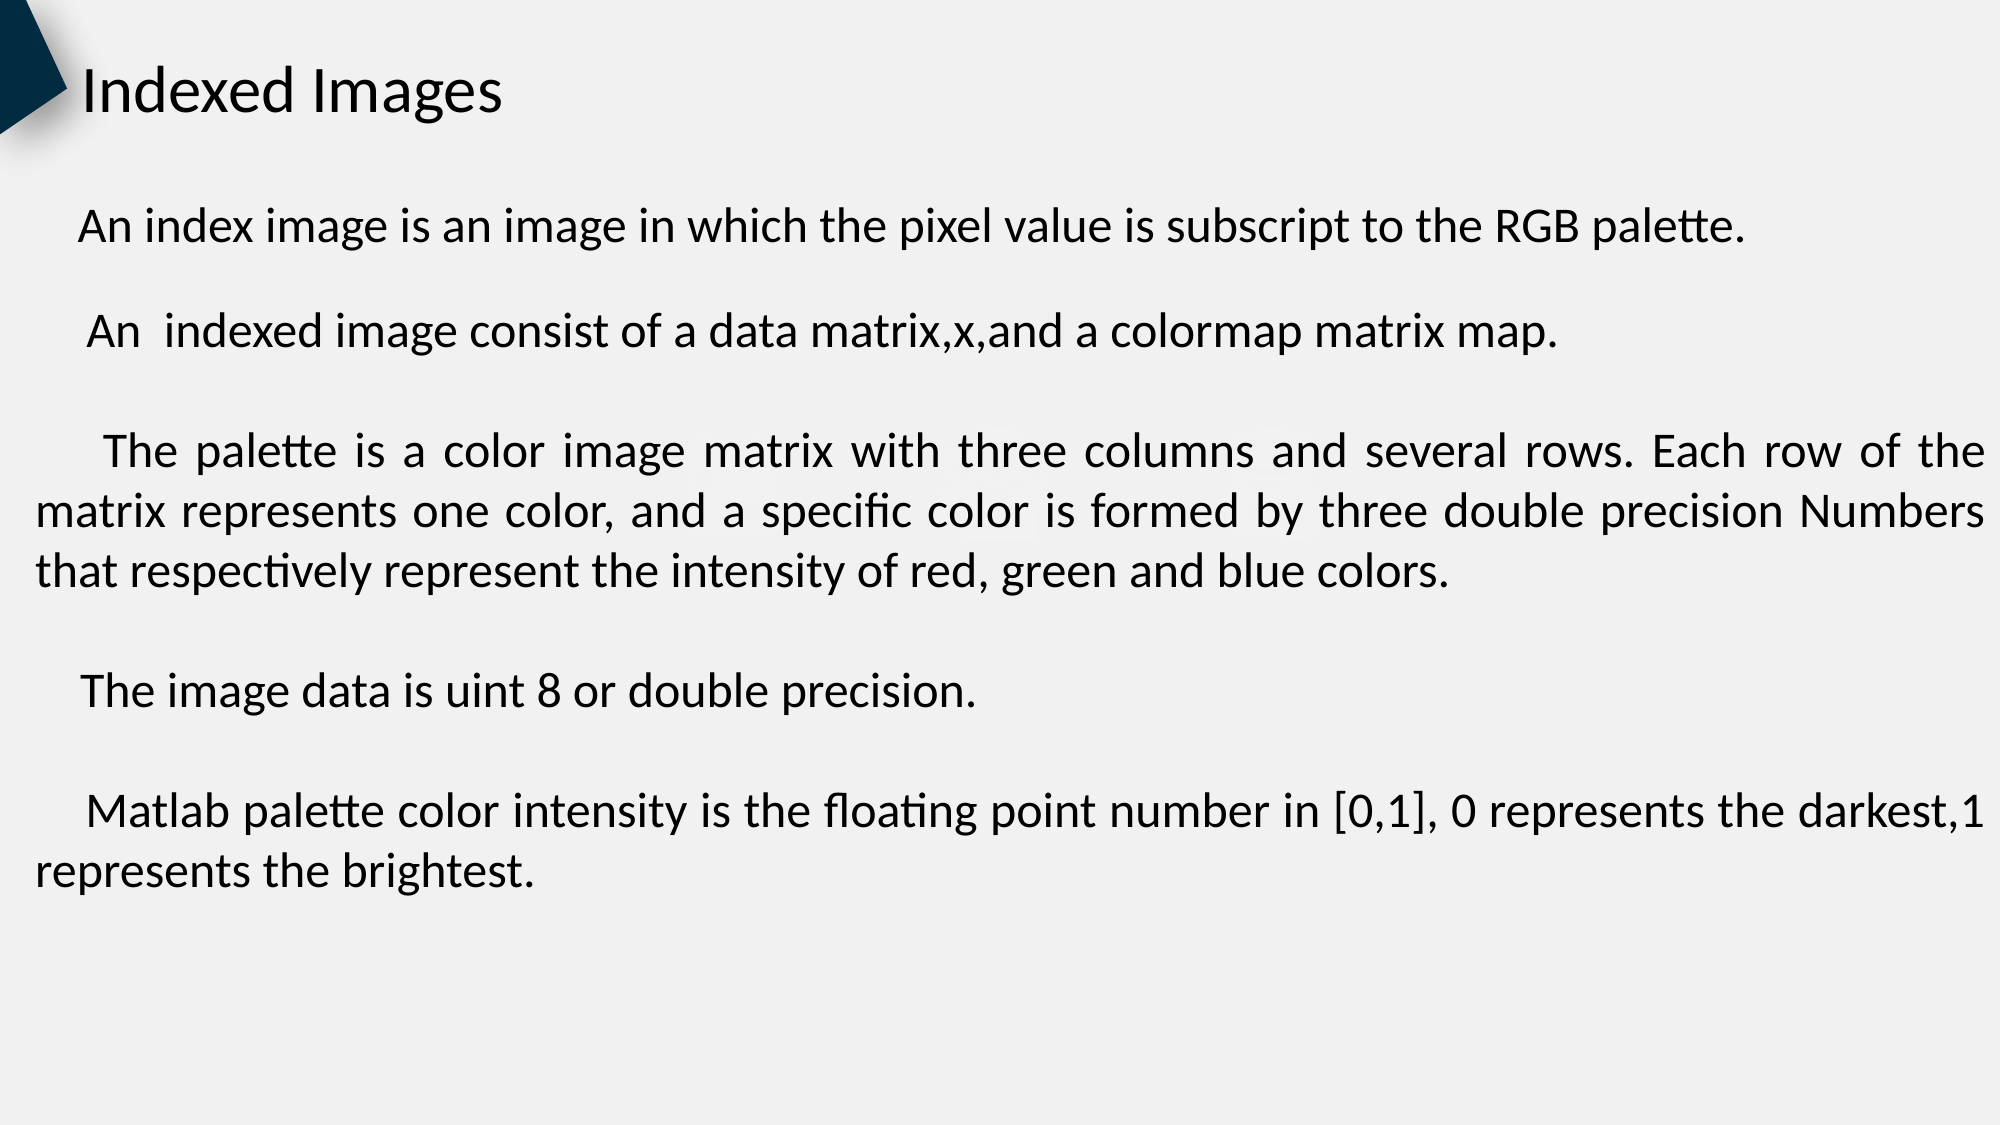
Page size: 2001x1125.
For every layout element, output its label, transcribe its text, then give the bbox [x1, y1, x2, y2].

text_box [0, 0, 67, 135]
text_box An index image is an image in which the pixel value is subscript to the RGB palette. An indexed image consist of a data matrix,x,and a colormap matrix map. The palette is a color image matrix with three columns and several rows. Each row of the matrix represents one color, and a specific color is formed by three double precision Numbers that respectively represent the intensity of red, green and blue colors. The image data is uint 8 or double precision. Matlab palette color intensity is the floating point number in [0,1], 0 represents the darkest,1 represents the brightest. [20, 185, 2000, 906]
text_box Indexed Images [67, 38, 1275, 134]
